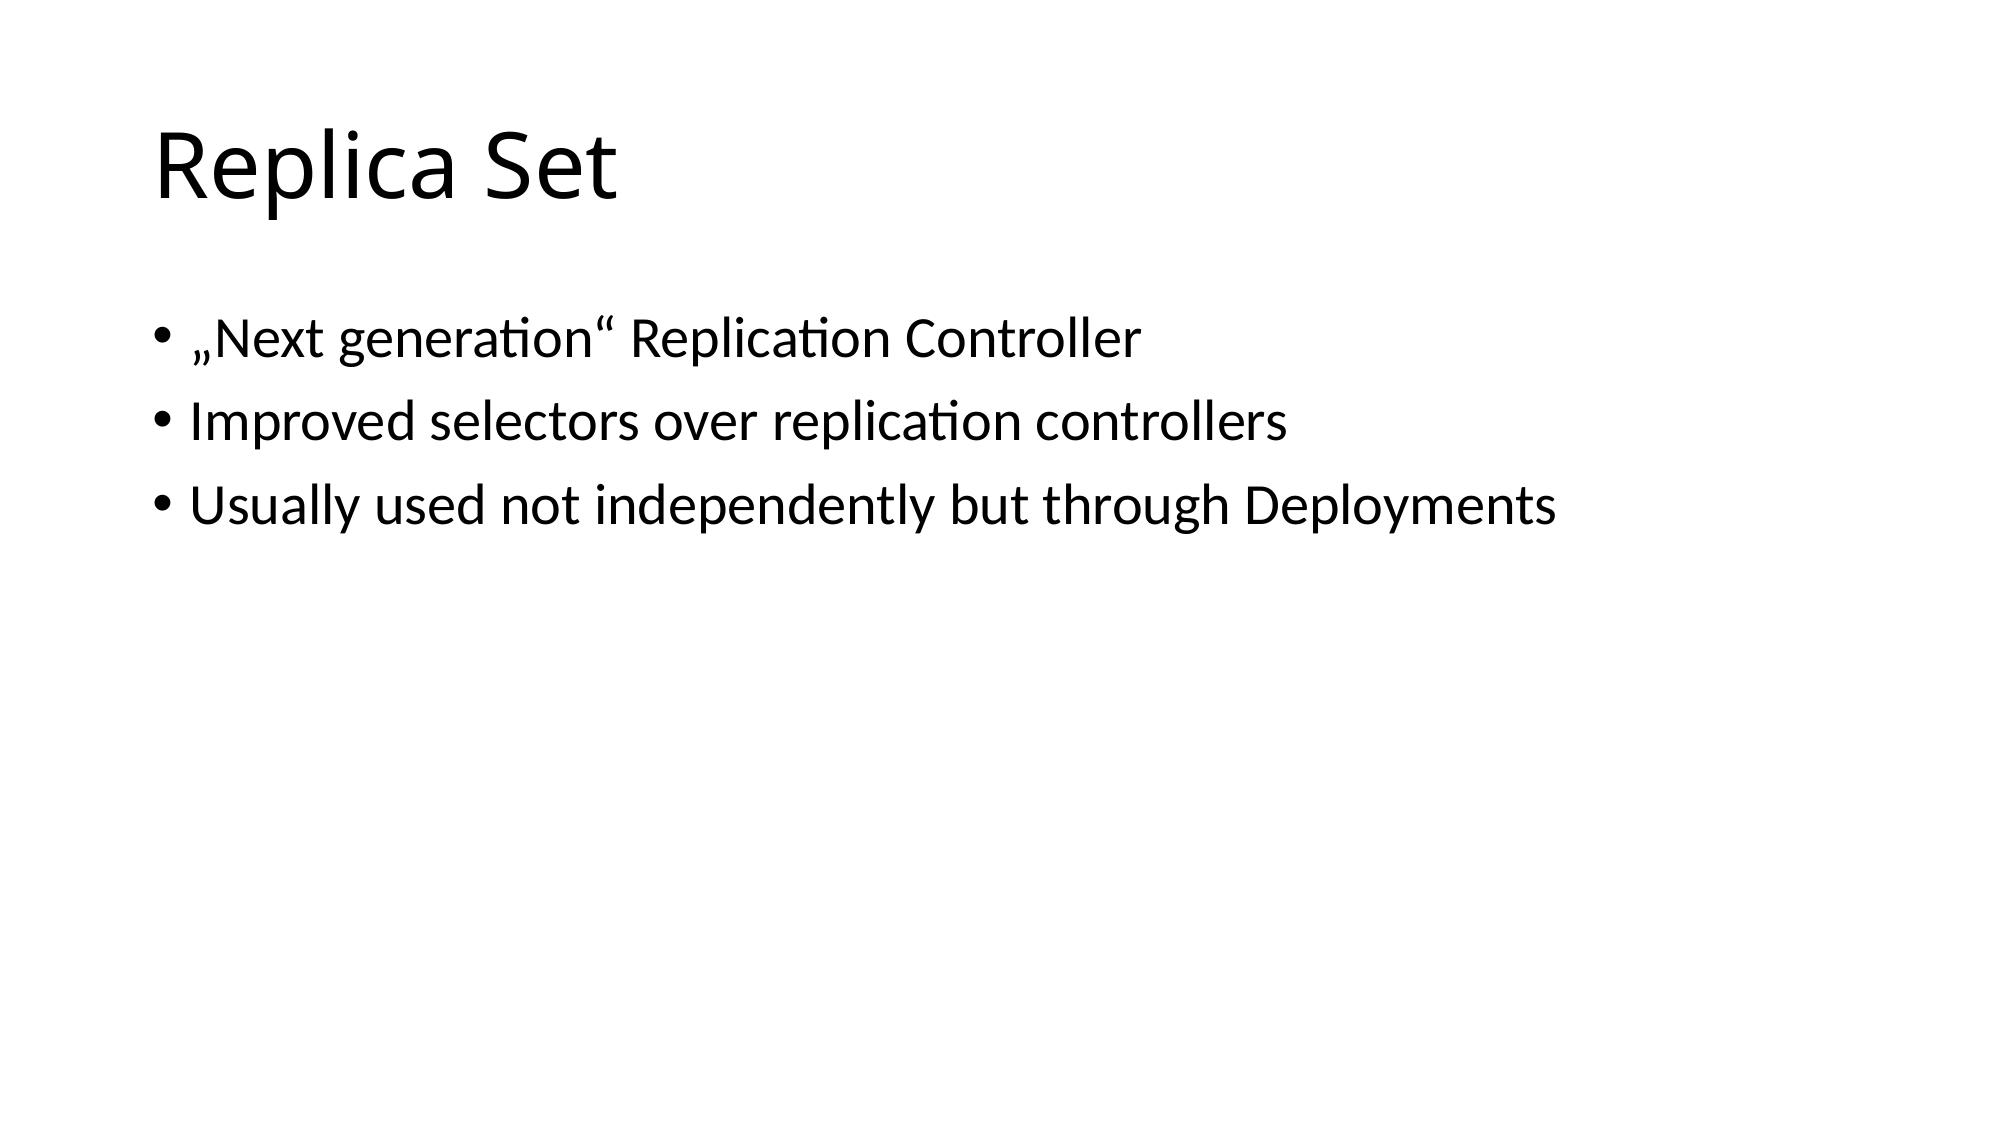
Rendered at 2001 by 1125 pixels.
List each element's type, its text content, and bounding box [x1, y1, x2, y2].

list „Next generation“ Replication Controller Improved selectors over replication controllers Usually used not independently but through Deployments [137, 299, 1863, 1014]
title Replica Set [137, 59, 1863, 278]
